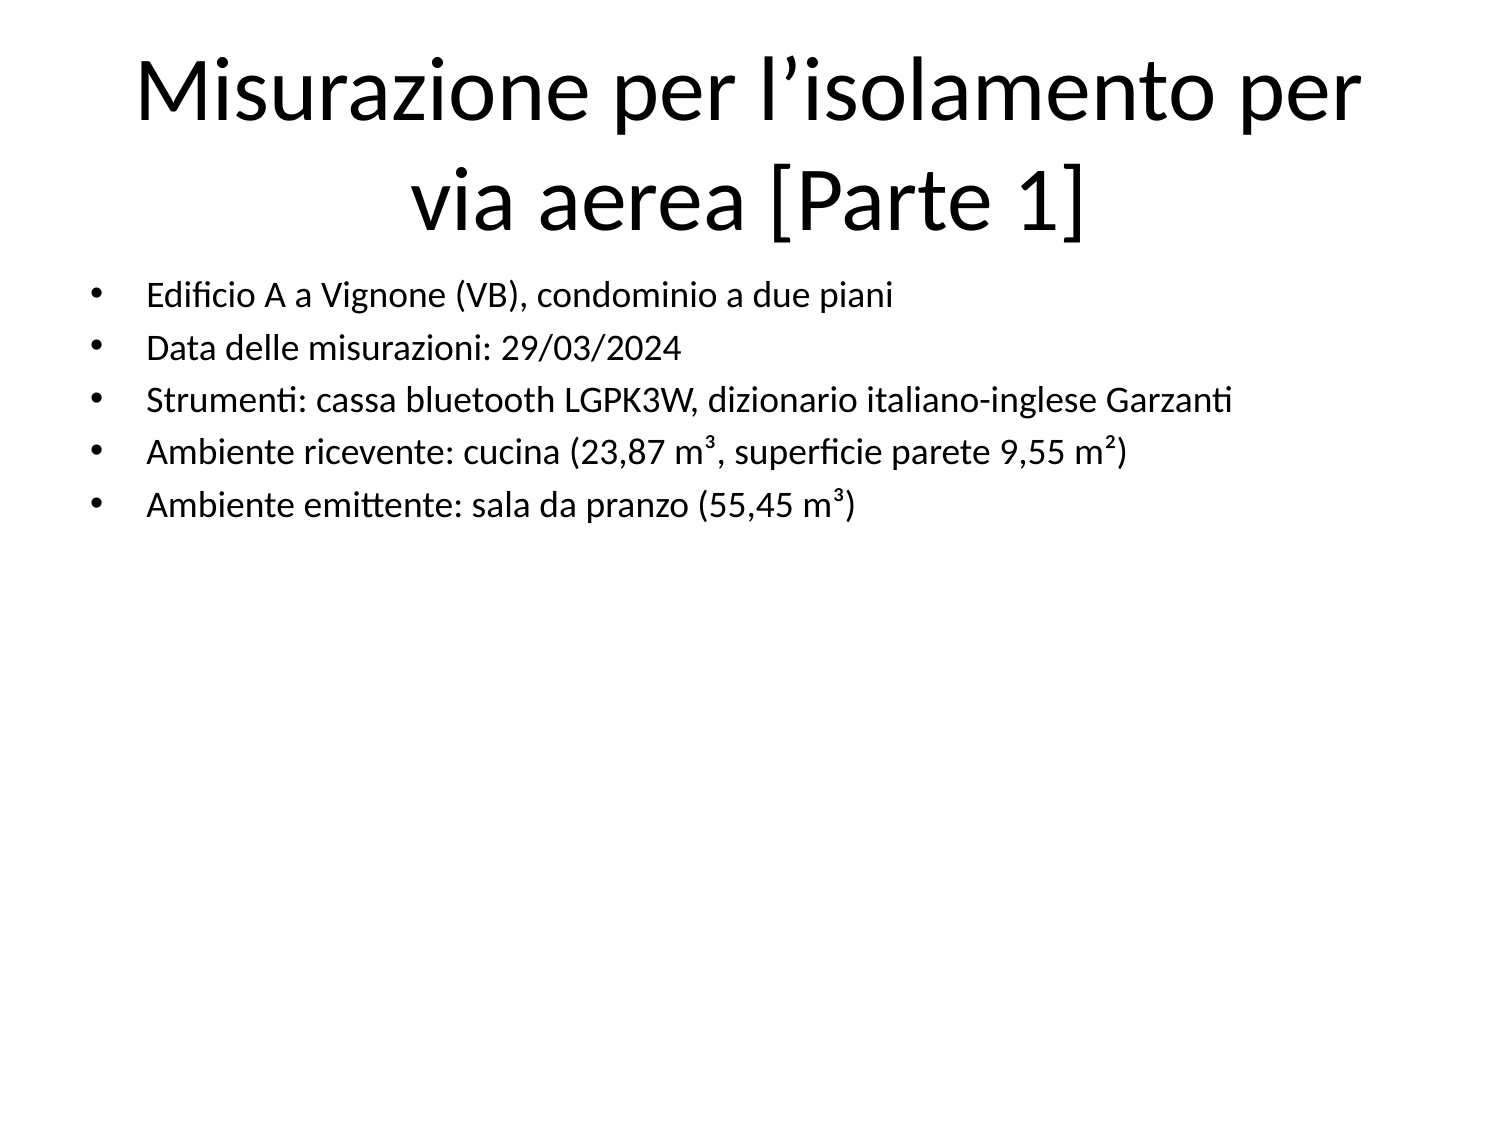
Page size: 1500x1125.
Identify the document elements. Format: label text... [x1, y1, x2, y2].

title Misurazione per l’isolamento per via aerea [Parte 1] [75, 45, 1425, 233]
list Edificio A a Vignone (VB), condominio a due piani Data delle misurazioni: 29/03/2024 Strumenti: cassa bluetooth LGPK3W, dizionario italiano-inglese Garzanti Ambiente ricevente: cucina (23,87 m³, superficie parete 9,55 m²) Ambiente emittente: sala da pranzo (55,45 m³) [75, 262, 1425, 1005]
